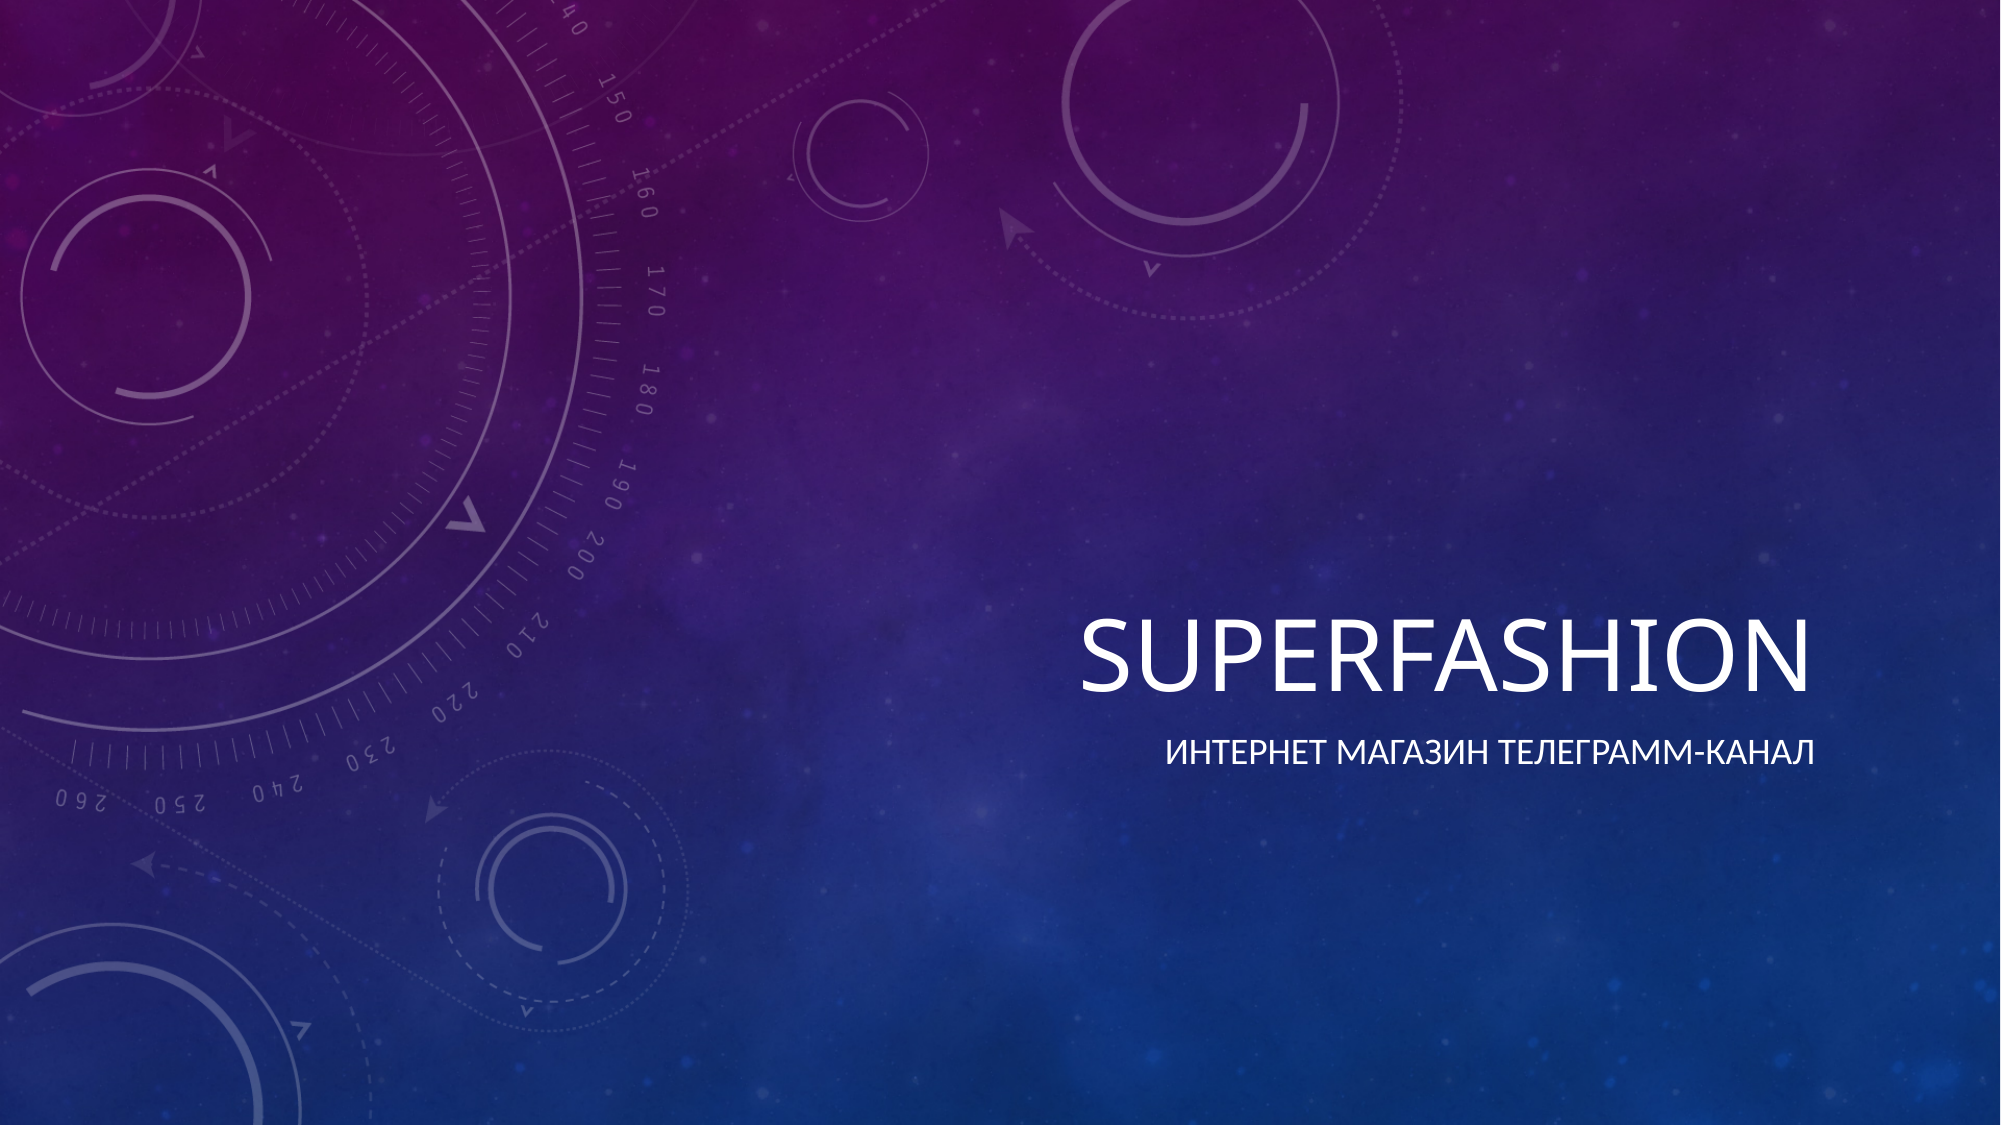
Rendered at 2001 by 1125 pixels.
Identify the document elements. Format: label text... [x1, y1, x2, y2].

subtitle Интернет магазин Телеграмм-канал [650, 719, 1831, 950]
title Superfashion [650, 322, 1831, 719]
picture [0, 0, 2001, 1125]
